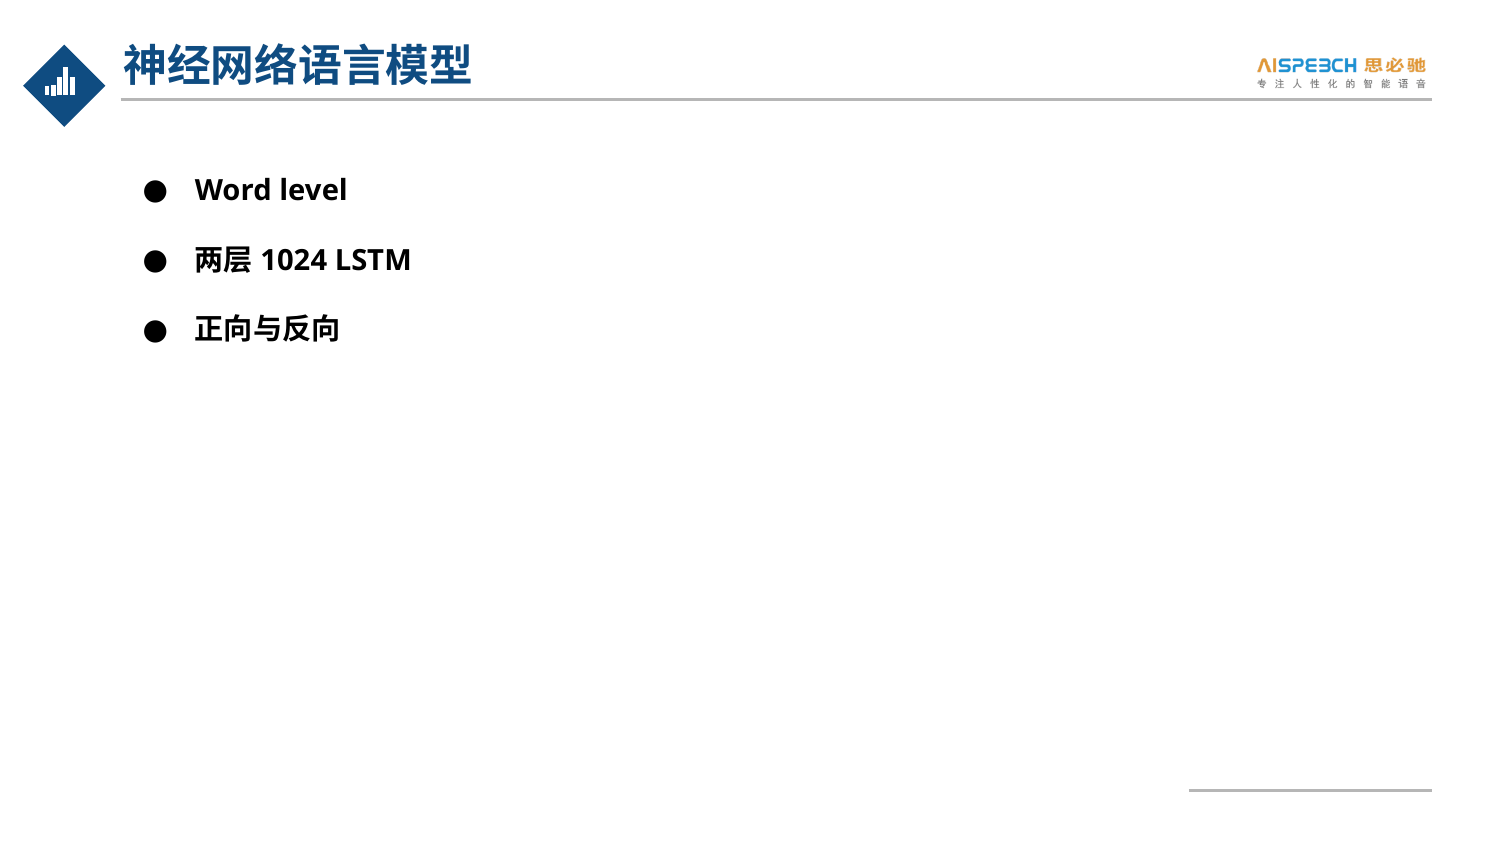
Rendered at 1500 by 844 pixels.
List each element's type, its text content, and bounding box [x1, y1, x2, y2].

text_box 神经网络语言模型 [112, 32, 1283, 96]
picture [1283, 48, 1432, 95]
text_box Word level 两层1024 LSTM 正向与反向 [104, 155, 1415, 718]
